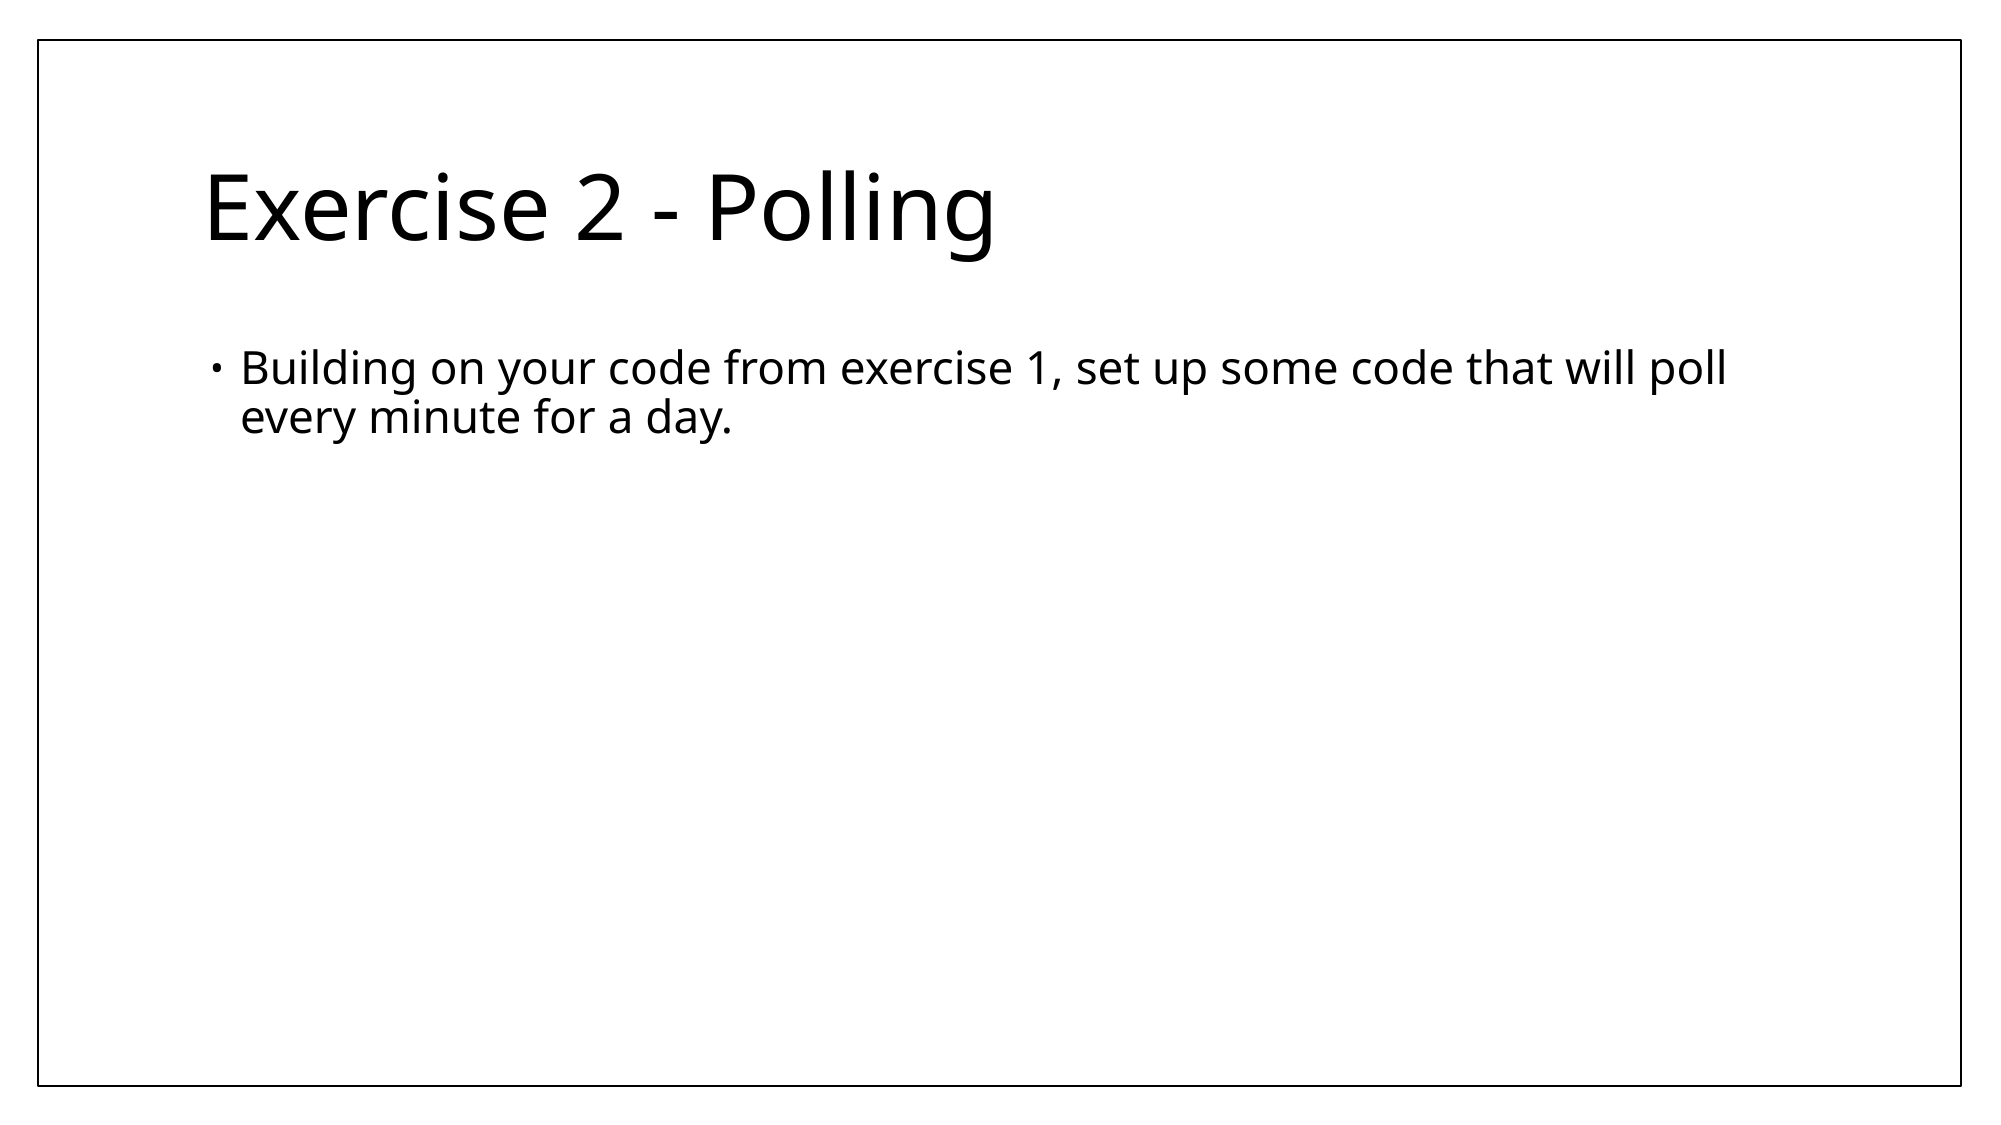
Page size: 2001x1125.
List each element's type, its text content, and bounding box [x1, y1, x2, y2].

list Building on your code from exercise 1, set up some code that will poll every minute for a day. [187, 337, 1808, 1000]
title Exercise 2 - Polling [187, 99, 1808, 323]
